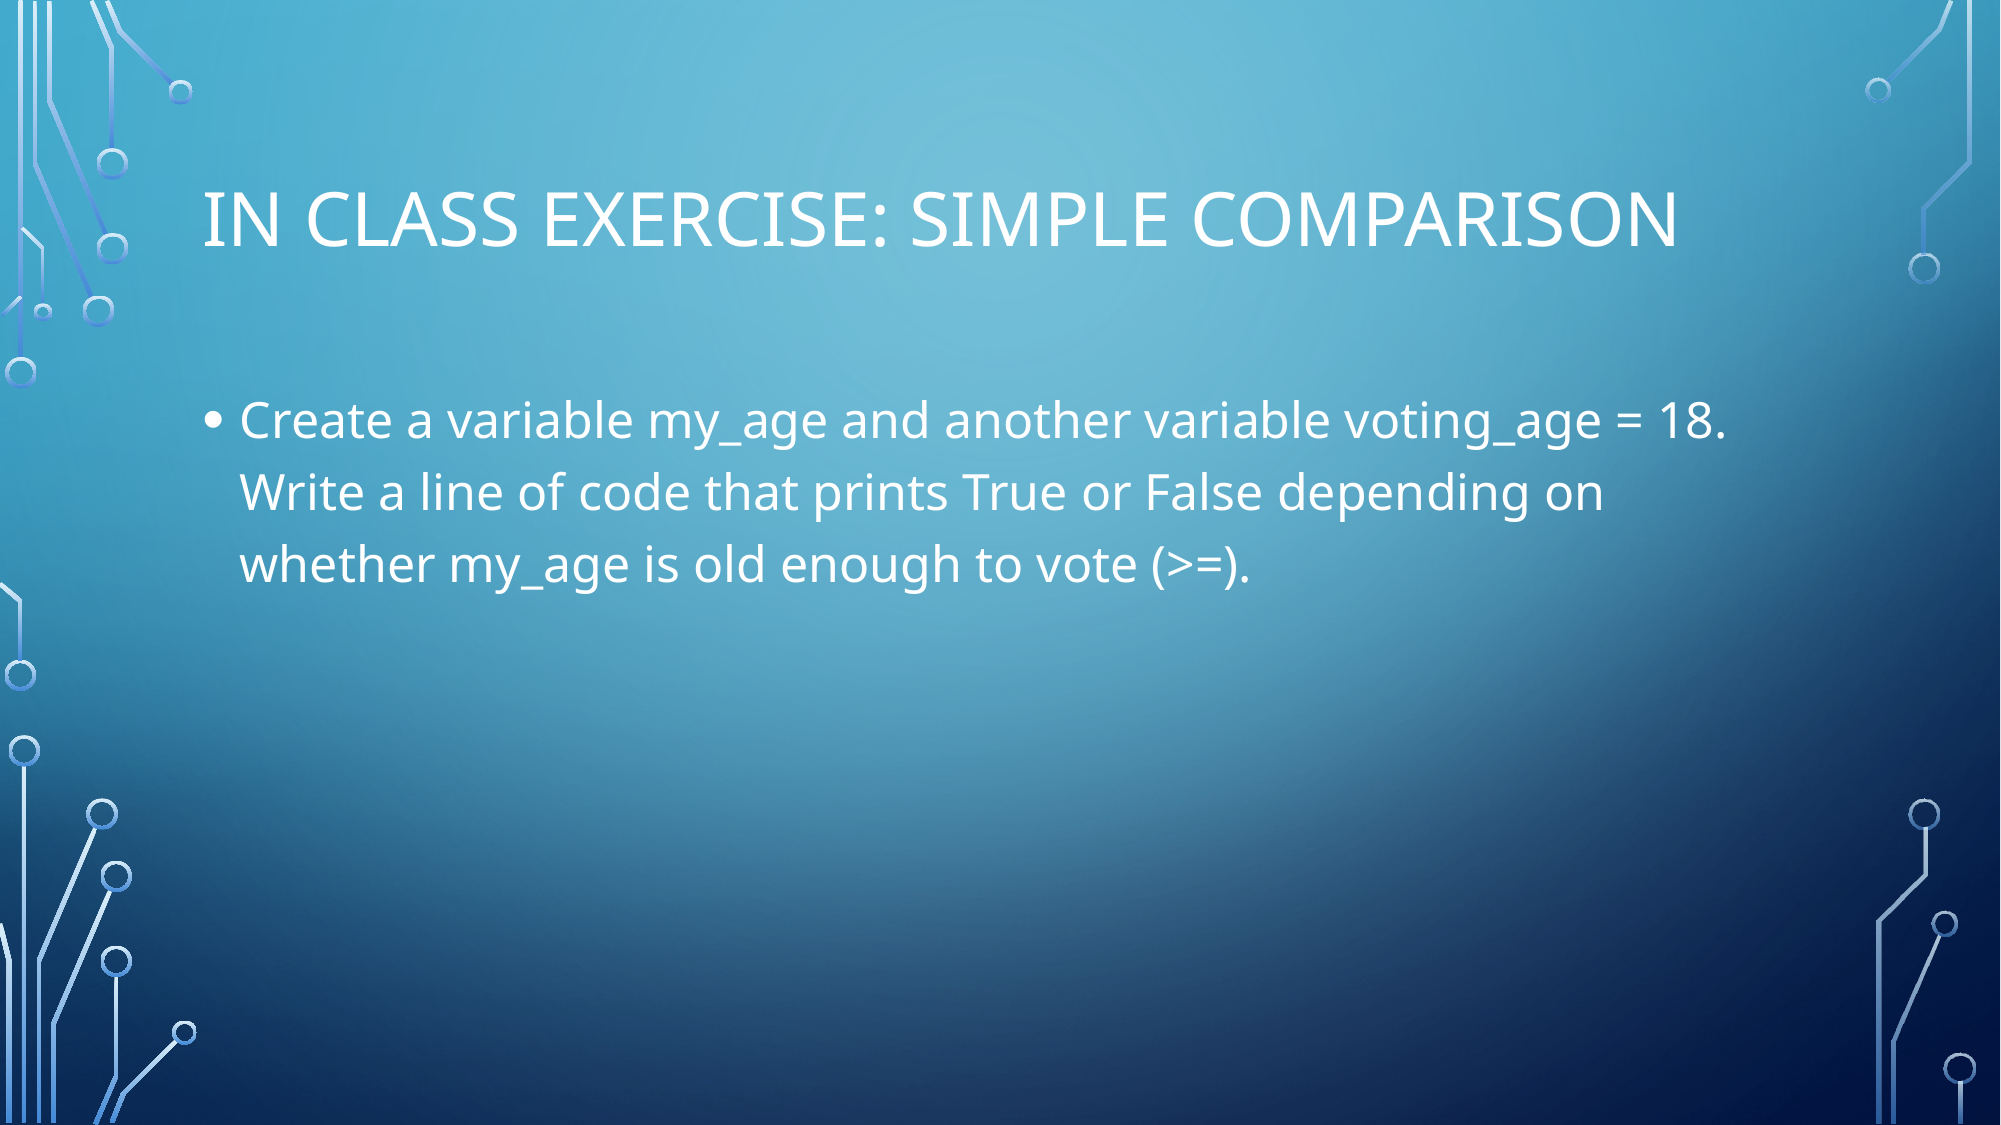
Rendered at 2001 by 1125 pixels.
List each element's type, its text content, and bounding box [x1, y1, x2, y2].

title In class exercise: simple comparison [187, 101, 1813, 344]
list Create a variable my_age and another variable voting_age = 18. Write a line of code that prints True or False depending on whether my_age is old enough to vote (>=). [187, 369, 1813, 950]
